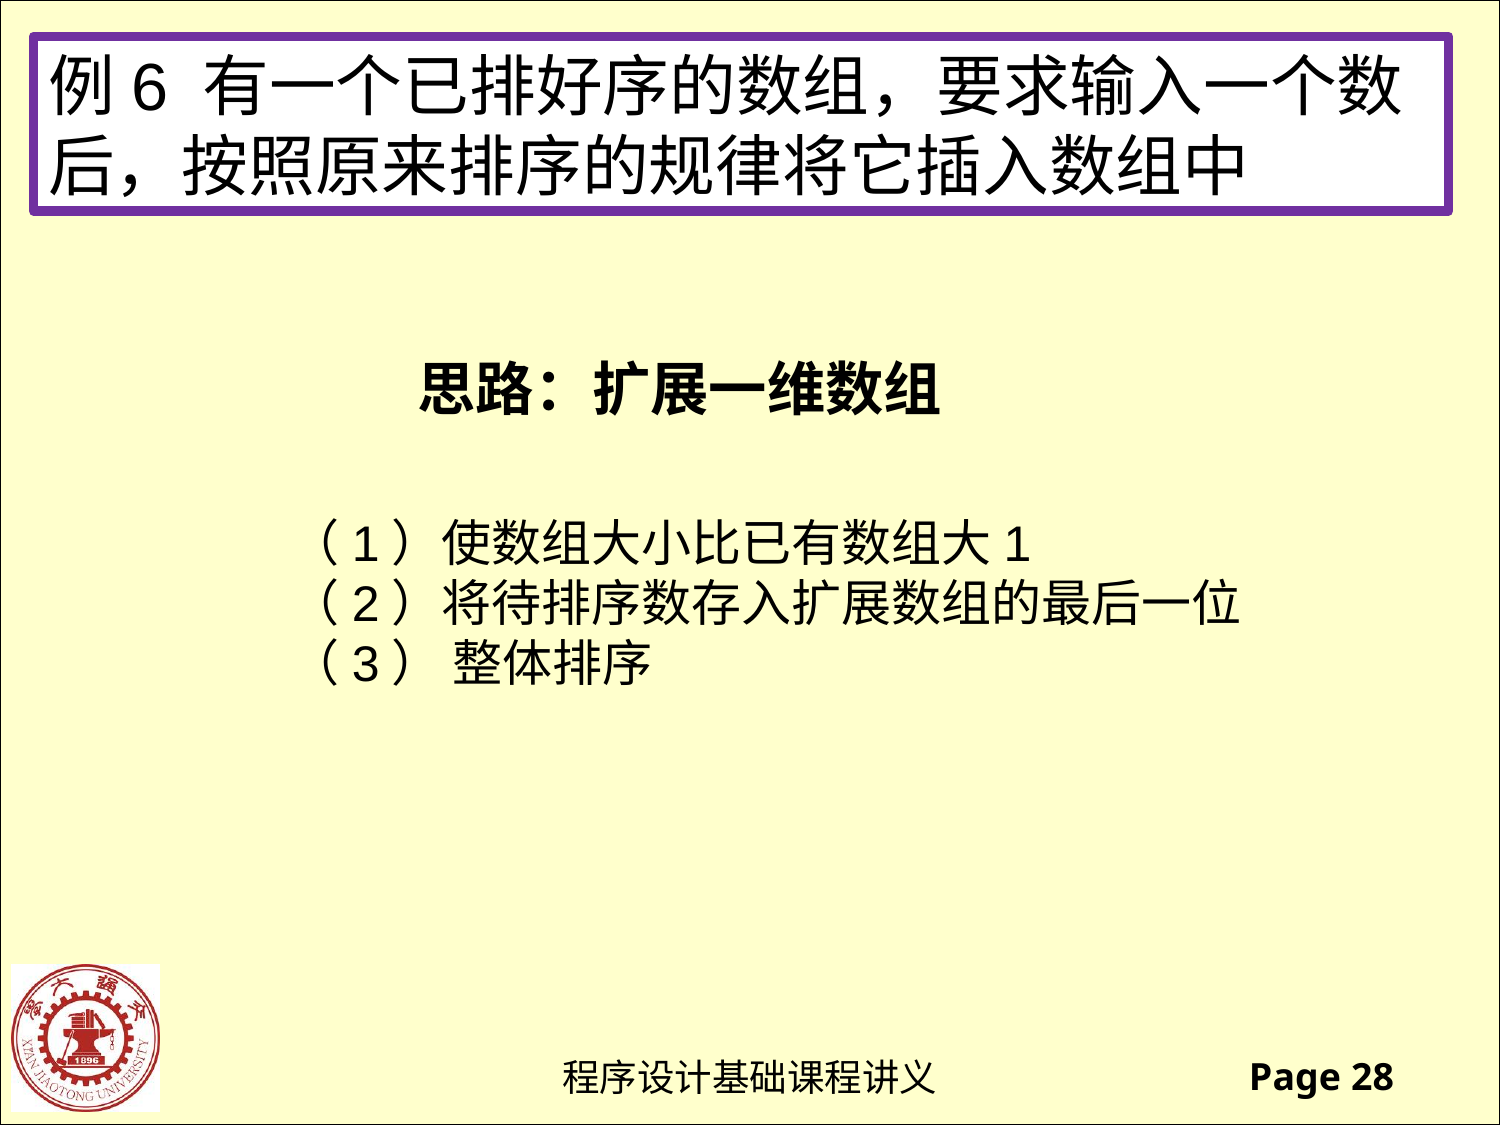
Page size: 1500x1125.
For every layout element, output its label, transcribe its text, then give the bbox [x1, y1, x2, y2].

text_box 例6 有一个已排好序的数组，要求输入一个数后，按照原来排序的规律将它插入数组中 [33, 36, 1449, 211]
picture [11, 964, 160, 1112]
text_box （1）使数组大小比已有数组大1 （2）将待排序数存入扩展数组的最后一位 （3） 整体排序 [275, 503, 1257, 699]
text_box 思路：扩展一维数组 [402, 344, 957, 430]
